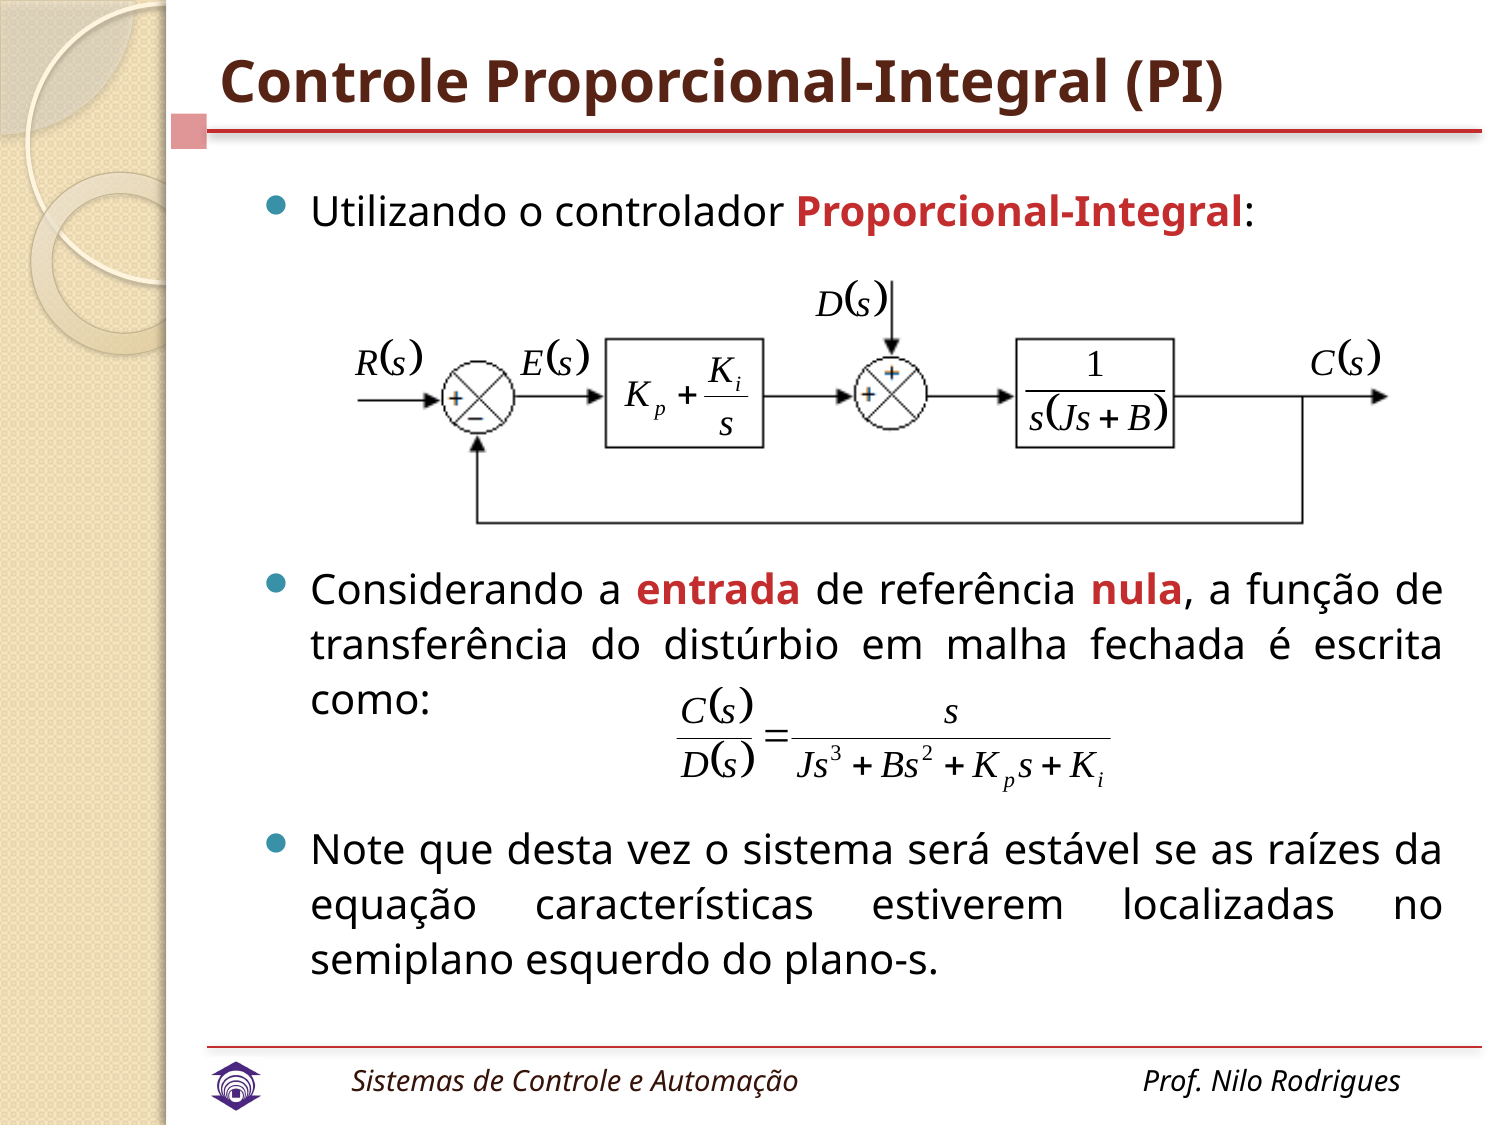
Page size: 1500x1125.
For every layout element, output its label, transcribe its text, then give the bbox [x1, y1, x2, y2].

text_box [670, 687, 1120, 799]
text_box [348, 266, 1400, 541]
text_box [169, 111, 209, 151]
text_box Utilizando o controlador Proporcional-Integral: [235, 172, 1459, 338]
text_box Note que desta vez o sistema será estável se as raízes da equação características estiverem localizadas no semiplano esquerdo do plano-s. [235, 810, 1459, 1047]
title Controle Proporcional-Integral (PI) [205, 20, 1436, 126]
text_box Considerando a entrada de referência nula, a função de transferência do distúrbio em malha fechada é escrita como: [235, 550, 1459, 787]
picture [206, 1056, 266, 1116]
